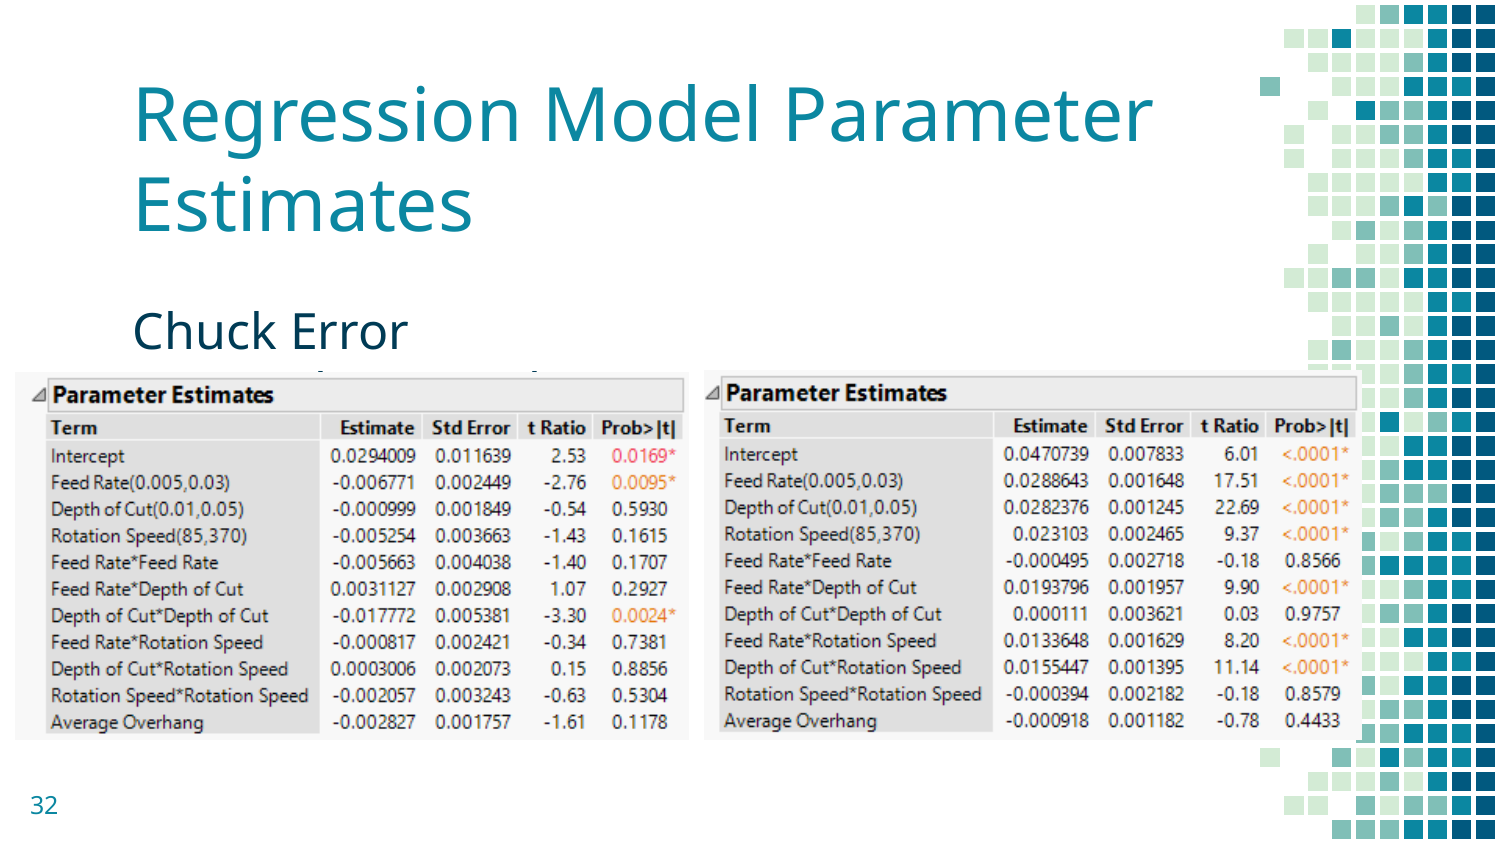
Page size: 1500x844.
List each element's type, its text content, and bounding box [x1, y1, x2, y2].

picture [703, 370, 1363, 740]
picture [14, 371, 689, 740]
title Regression Model Parameter Estimates [117, 121, 1227, 262]
list Chuck Error Material Removal Rate [117, 284, 1227, 774]
slide_number 32 [15, 774, 105, 839]
